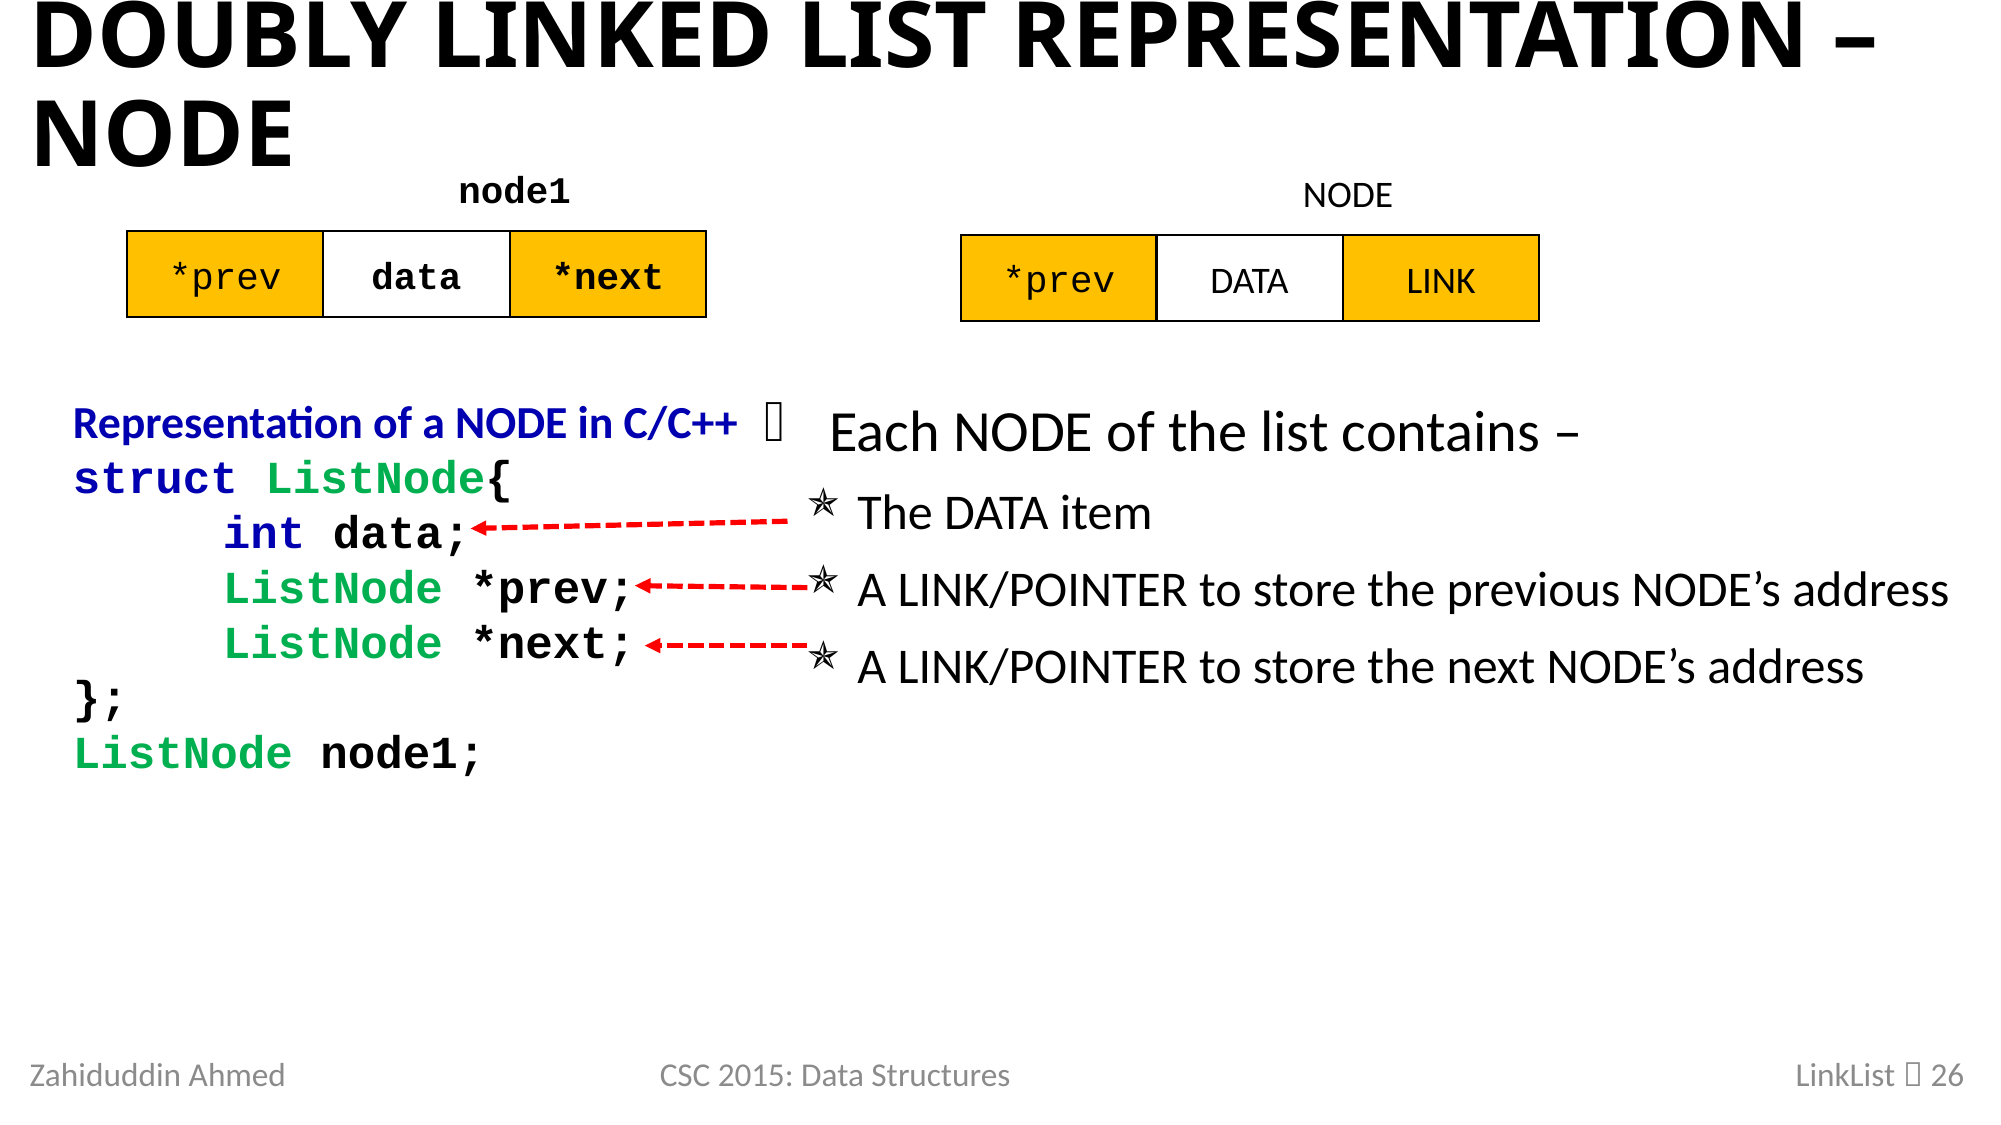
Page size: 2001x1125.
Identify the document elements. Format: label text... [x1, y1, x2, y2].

list Each NODE of the list contains – The DATA item A LINK/POINTER to store the previous NODE’s address A LINK/POINTER to store the next NODE’s address [884, 385, 2000, 768]
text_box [1156, 149, 1540, 322]
text_box *prev [126, 230, 322, 318]
footer CSC 2015: Data Structures [583, 1042, 1088, 1103]
text_box *prev [960, 234, 1156, 322]
title Doubly Linked List Representation – node [14, 16, 1980, 159]
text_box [322, 145, 707, 318]
text_box Representation of a NODE in C/C++ struct ListNode{ int data; ListNode *prev; ListNode *next; }; ListNode node1; [58, 385, 884, 786]
slide_number Zahiduddin Ahmed [14, 1042, 377, 1103]
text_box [470, 521, 788, 529]
slide_number LinkList  26 [1156, 1042, 1980, 1103]
